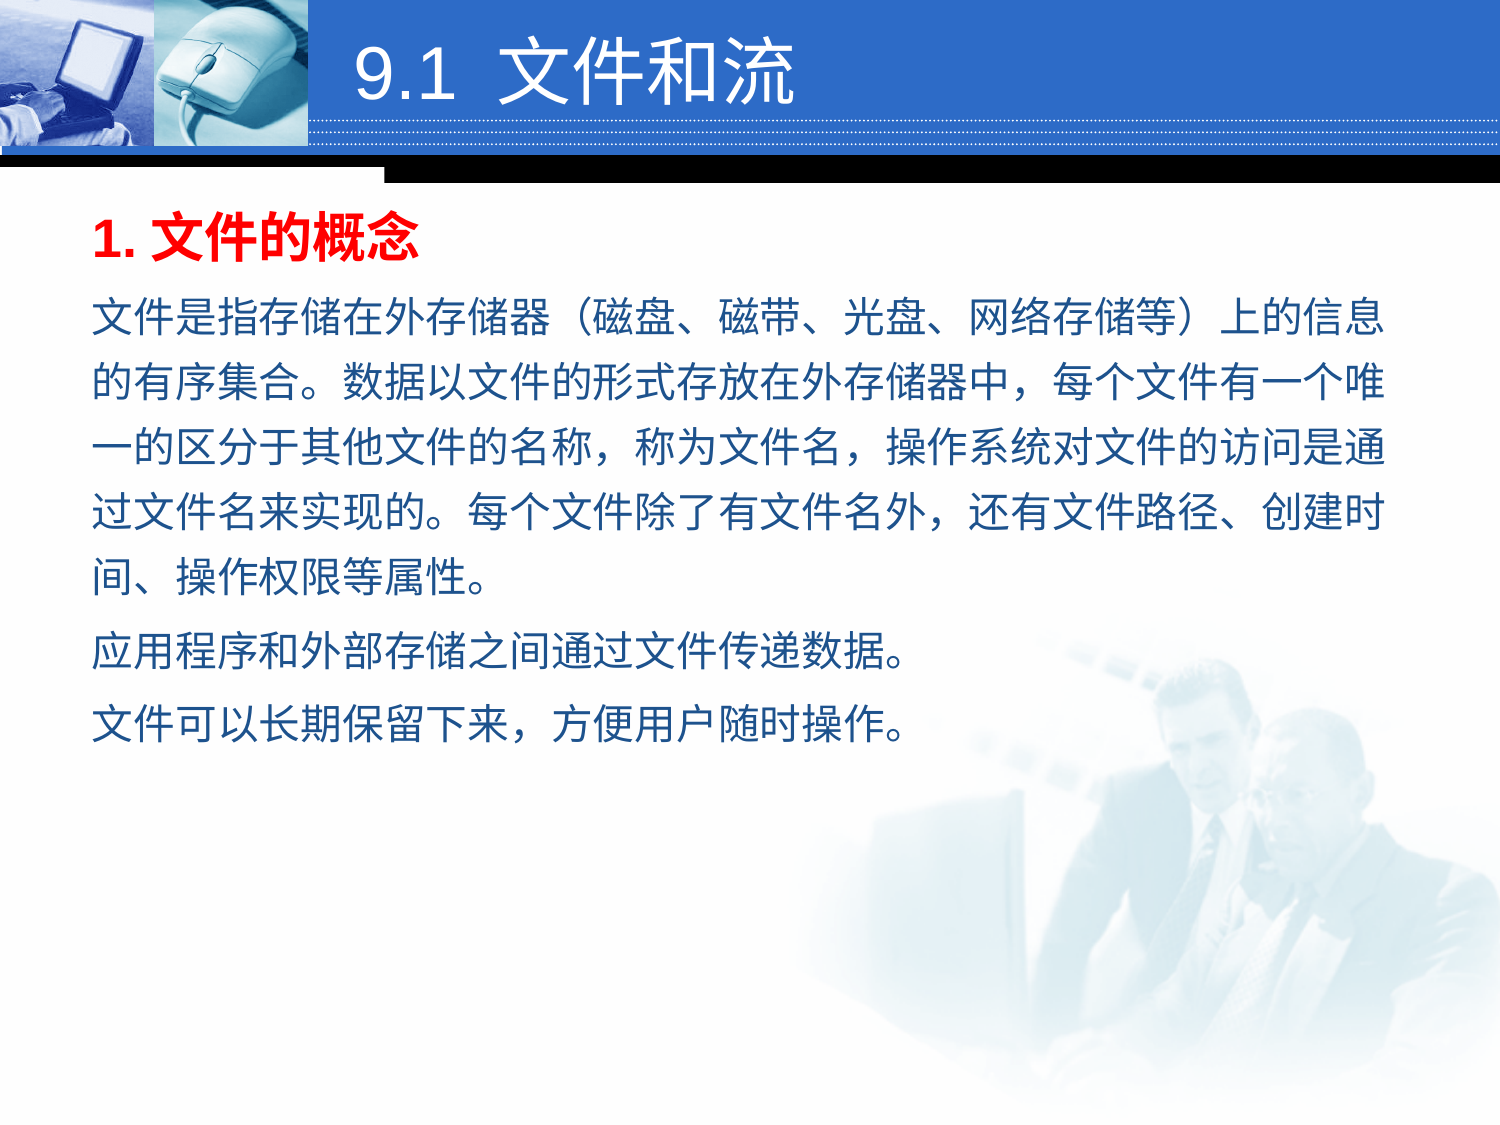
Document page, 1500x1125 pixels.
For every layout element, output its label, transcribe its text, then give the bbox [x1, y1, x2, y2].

picture [0, 0, 308, 155]
picture [0, 167, 1500, 1125]
list 1.文件的概念 文件是指存储在外存储器（磁盘、磁带、光盘、网络存储等）上的信息的有序集合。数据以文件的形式存放在外存储器中，每个文件有一个唯一的区分于其他文件的名称，称为文件名，操作系统对文件的访问是通过文件名来实现的。每个文件除了有文件名外，还有文件路径、创建时间、操作权限等属性。 应用程序和外部存储之间通过文件传递数据。 文件可以长期保留下来，方便用户随时操作。 [76, 208, 1427, 1033]
title 9.1 文件和流 [338, 26, 1376, 114]
